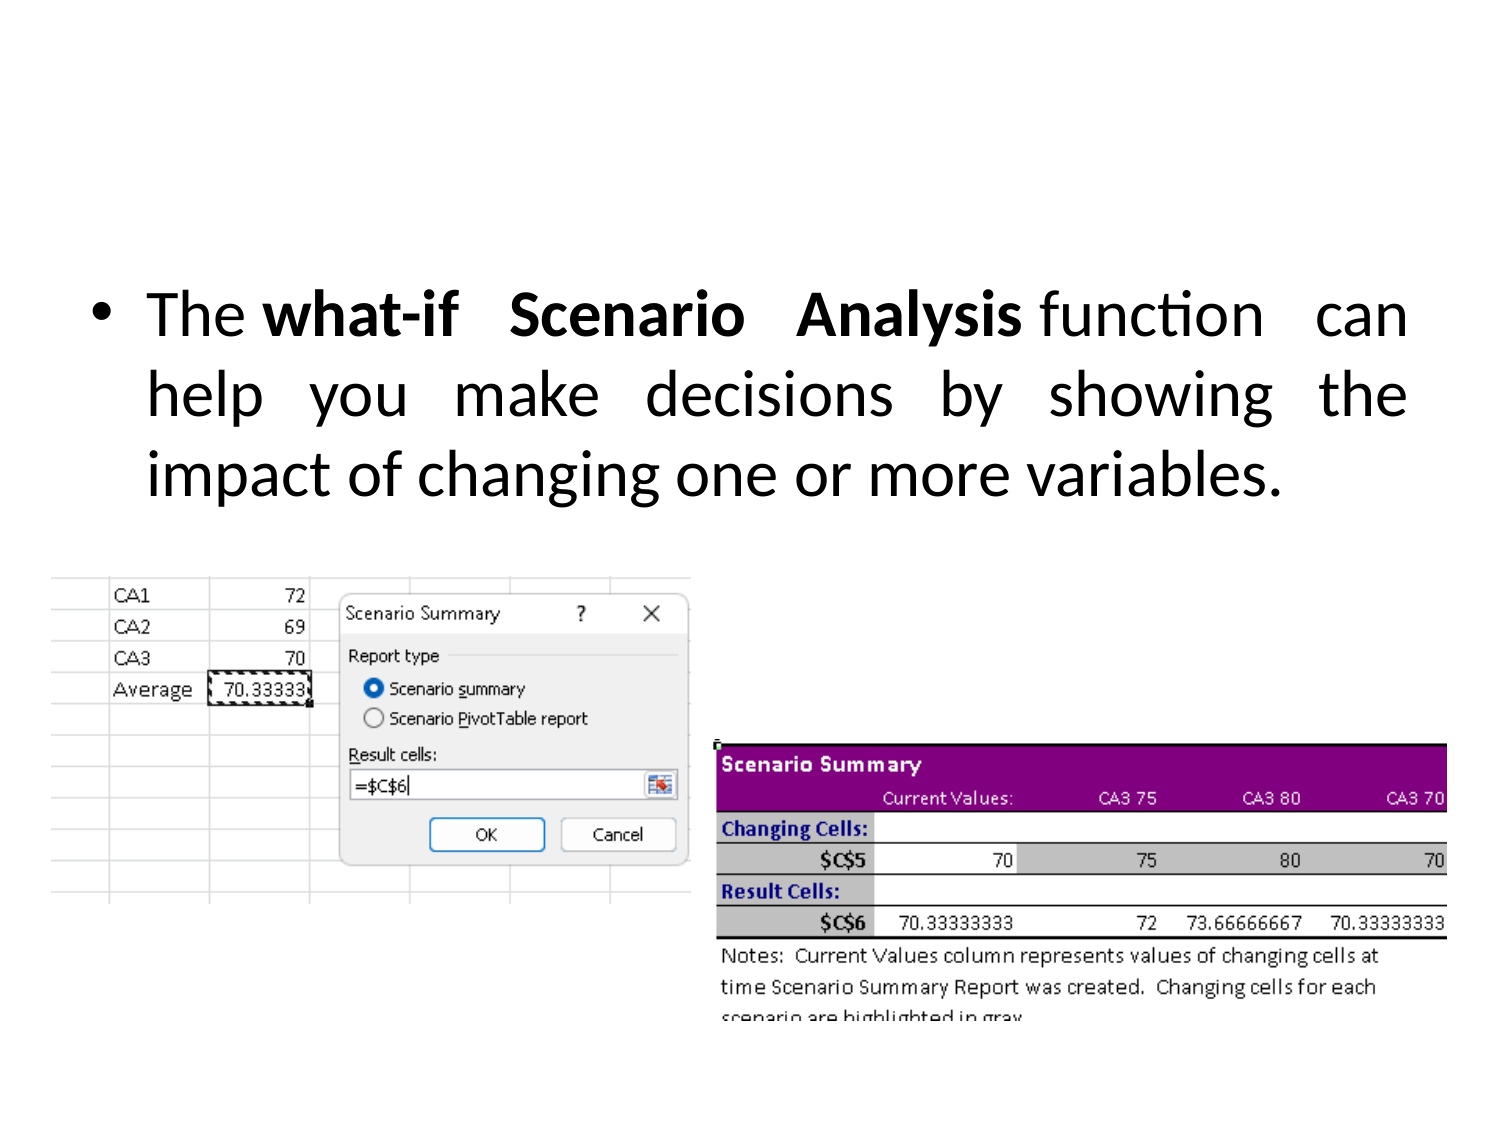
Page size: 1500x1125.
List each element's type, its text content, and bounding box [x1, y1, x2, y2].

picture [51, 576, 692, 904]
list The what-if Scenario Analysis function can help you make decisions by showing the impact of changing one or more variables. [75, 262, 1425, 1005]
picture [712, 739, 1448, 1022]
